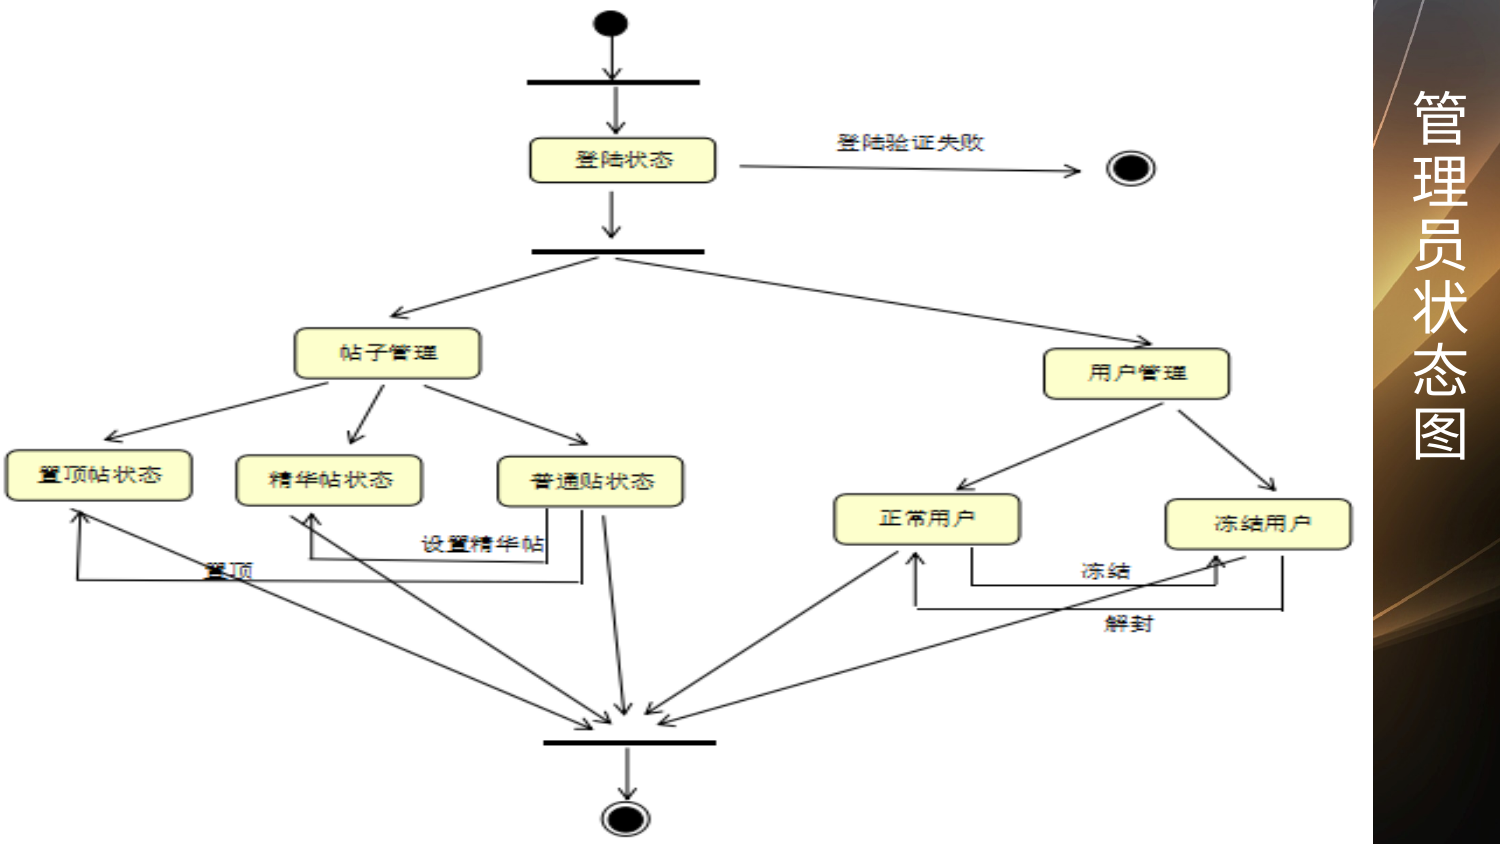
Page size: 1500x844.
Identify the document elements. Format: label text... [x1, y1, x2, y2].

picture [0, 0, 1500, 844]
text_box 管理员状态图 [1396, 82, 1500, 551]
